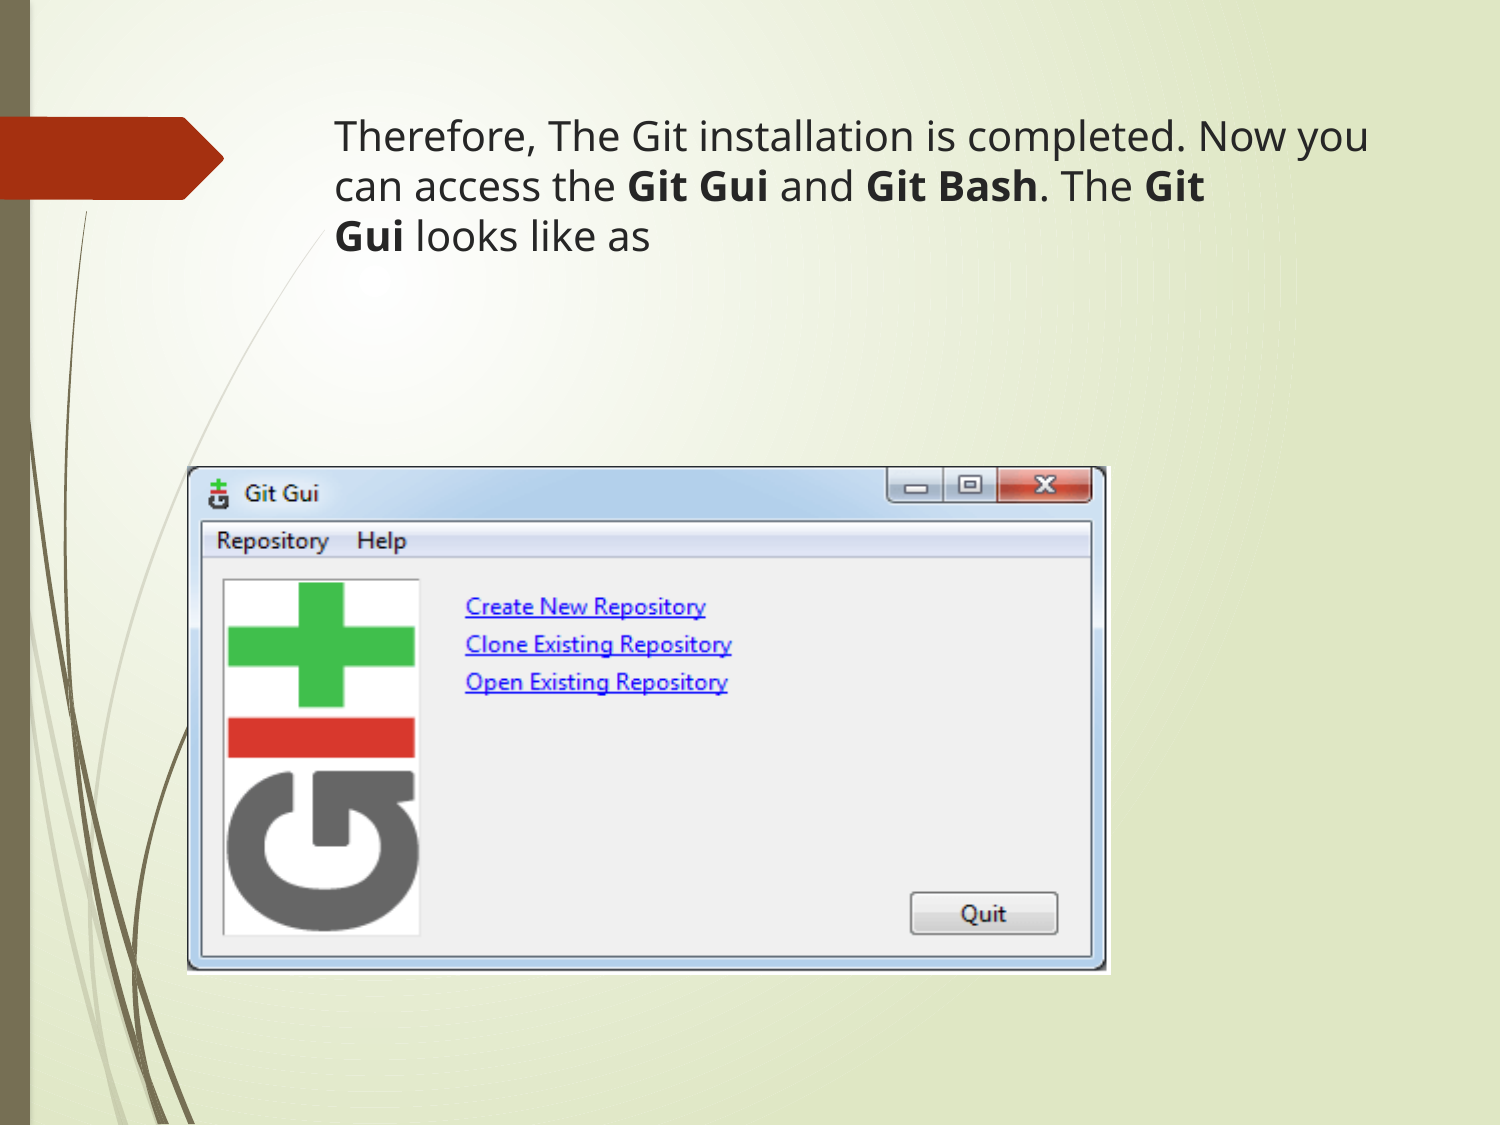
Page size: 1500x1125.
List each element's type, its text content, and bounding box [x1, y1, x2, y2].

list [187, 466, 1111, 976]
title Therefore, The Git installation is completed. Now you can access the Git Gui and Git Bash. The Git Gui looks like as [319, 102, 1400, 313]
